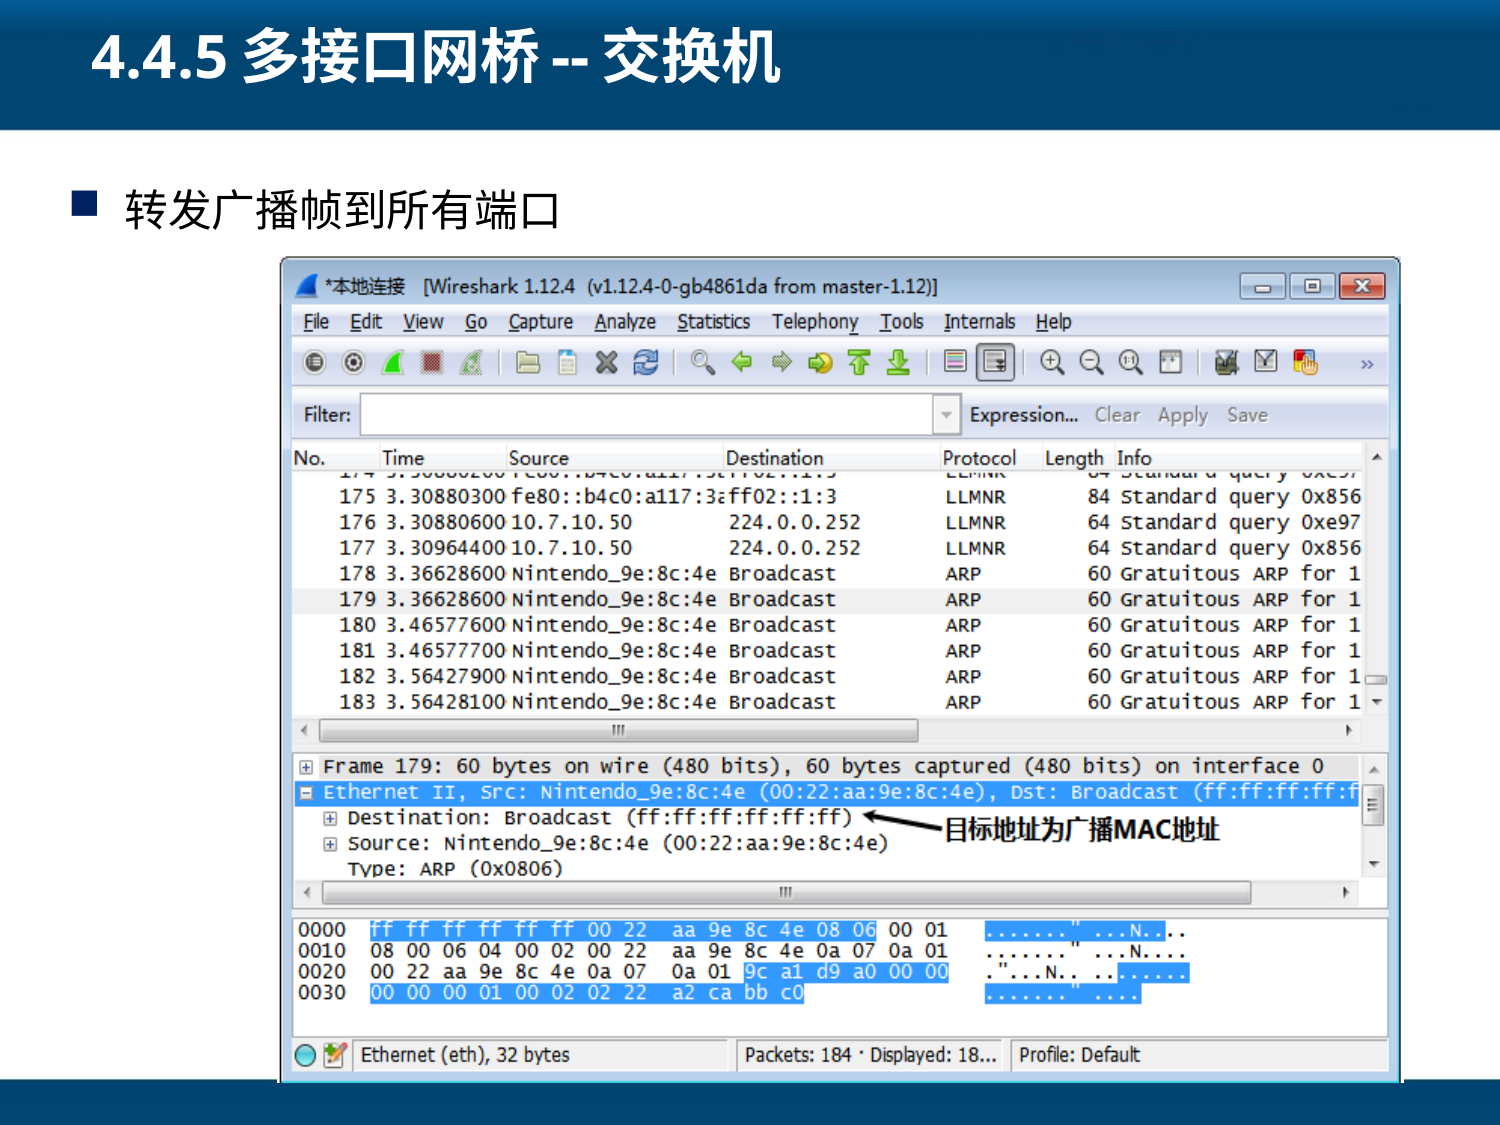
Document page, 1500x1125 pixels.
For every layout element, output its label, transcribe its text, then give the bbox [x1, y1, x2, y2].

picture [0, 0, 1500, 1125]
list 转发广播帧到所有端口 [53, 149, 1404, 892]
title 4.4.5多接口网桥--交换机 [76, 19, 1427, 100]
